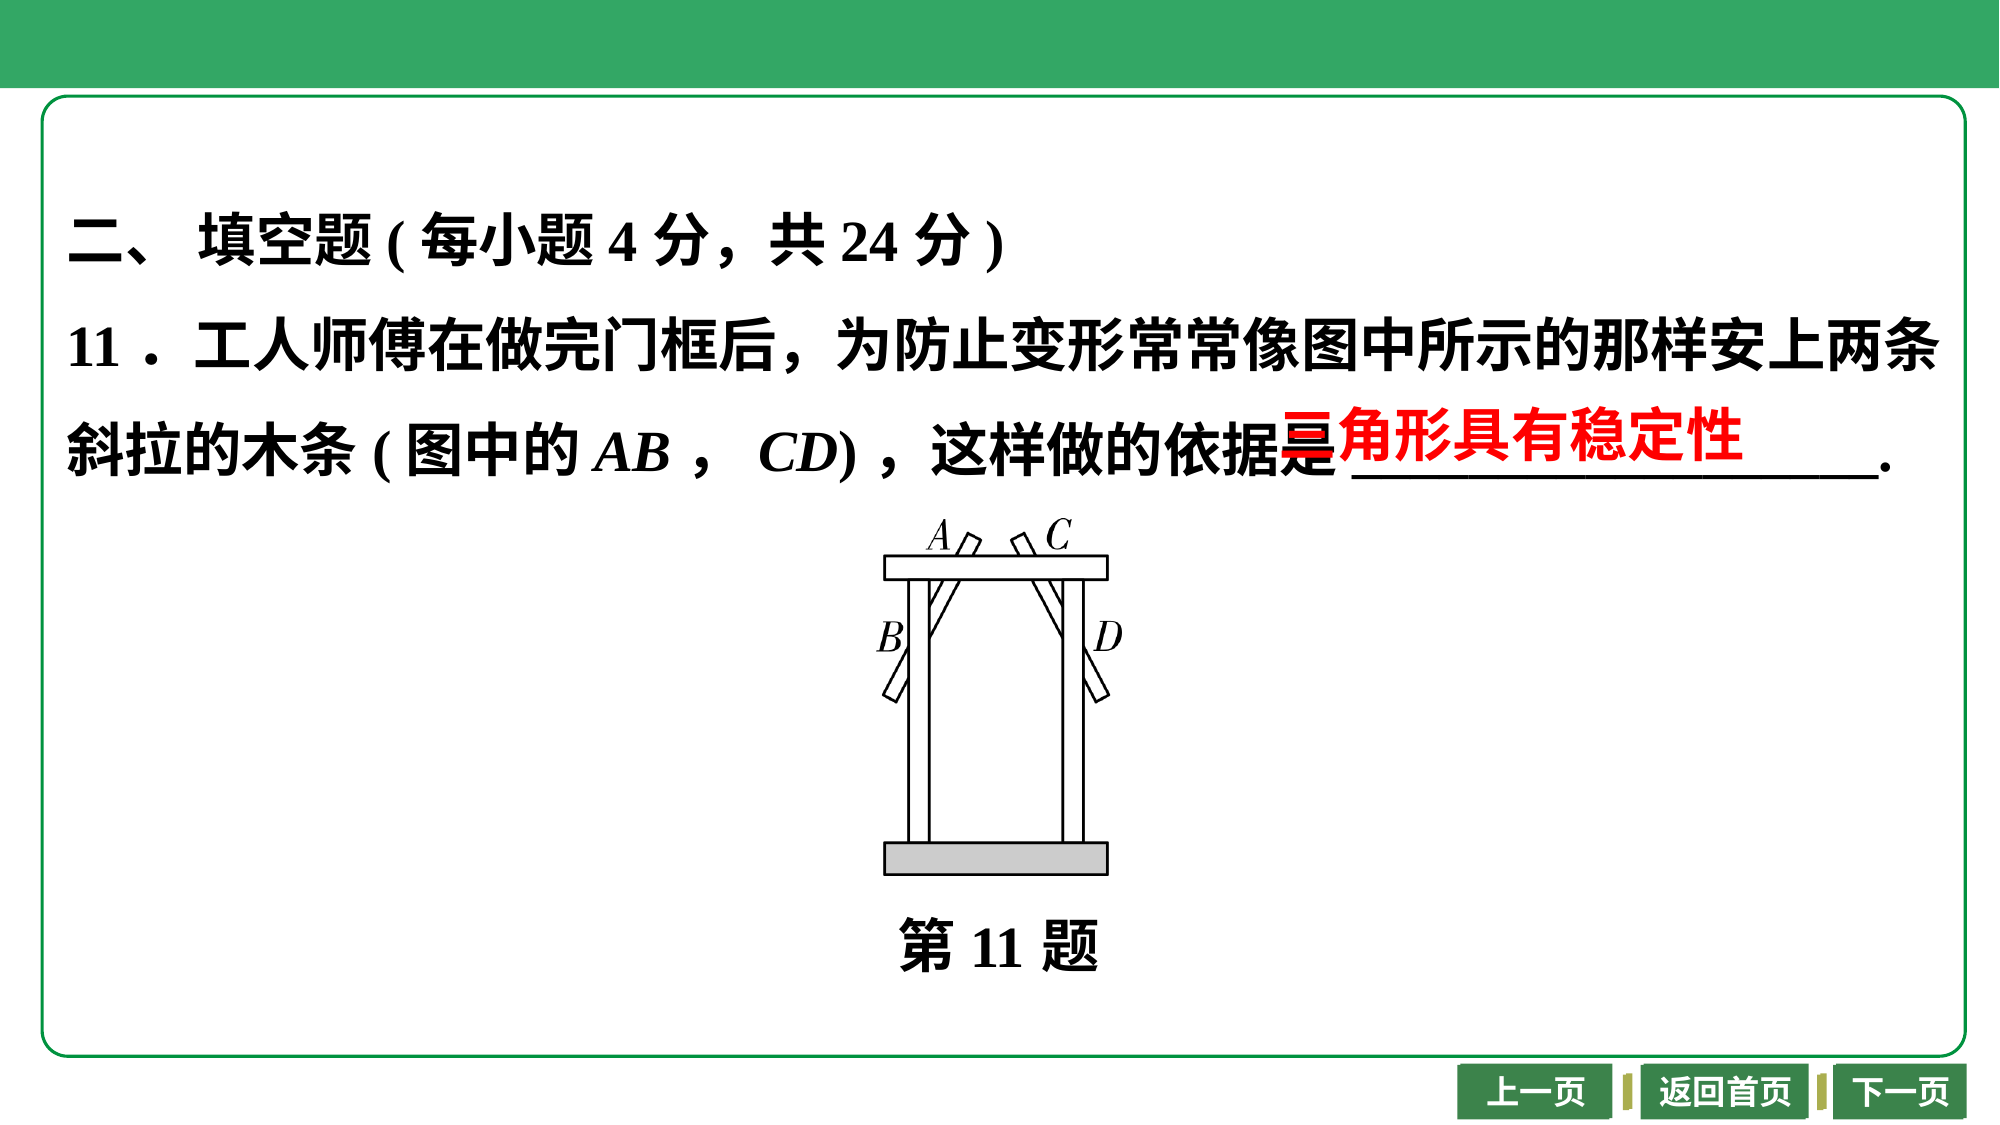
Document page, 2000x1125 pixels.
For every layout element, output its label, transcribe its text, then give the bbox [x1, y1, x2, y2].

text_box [47, 518, 1953, 1024]
list 二、 填空题(每小题4分，共24分) 11．工人师傅在做完门框后，为防止变形常常像图中所示的那样安上两条斜拉的木条(图中的AB，CD)，这样做的依据是__________________. [51, 160, 1957, 481]
text_box 三角形具有稳定性 [1263, 390, 1760, 476]
